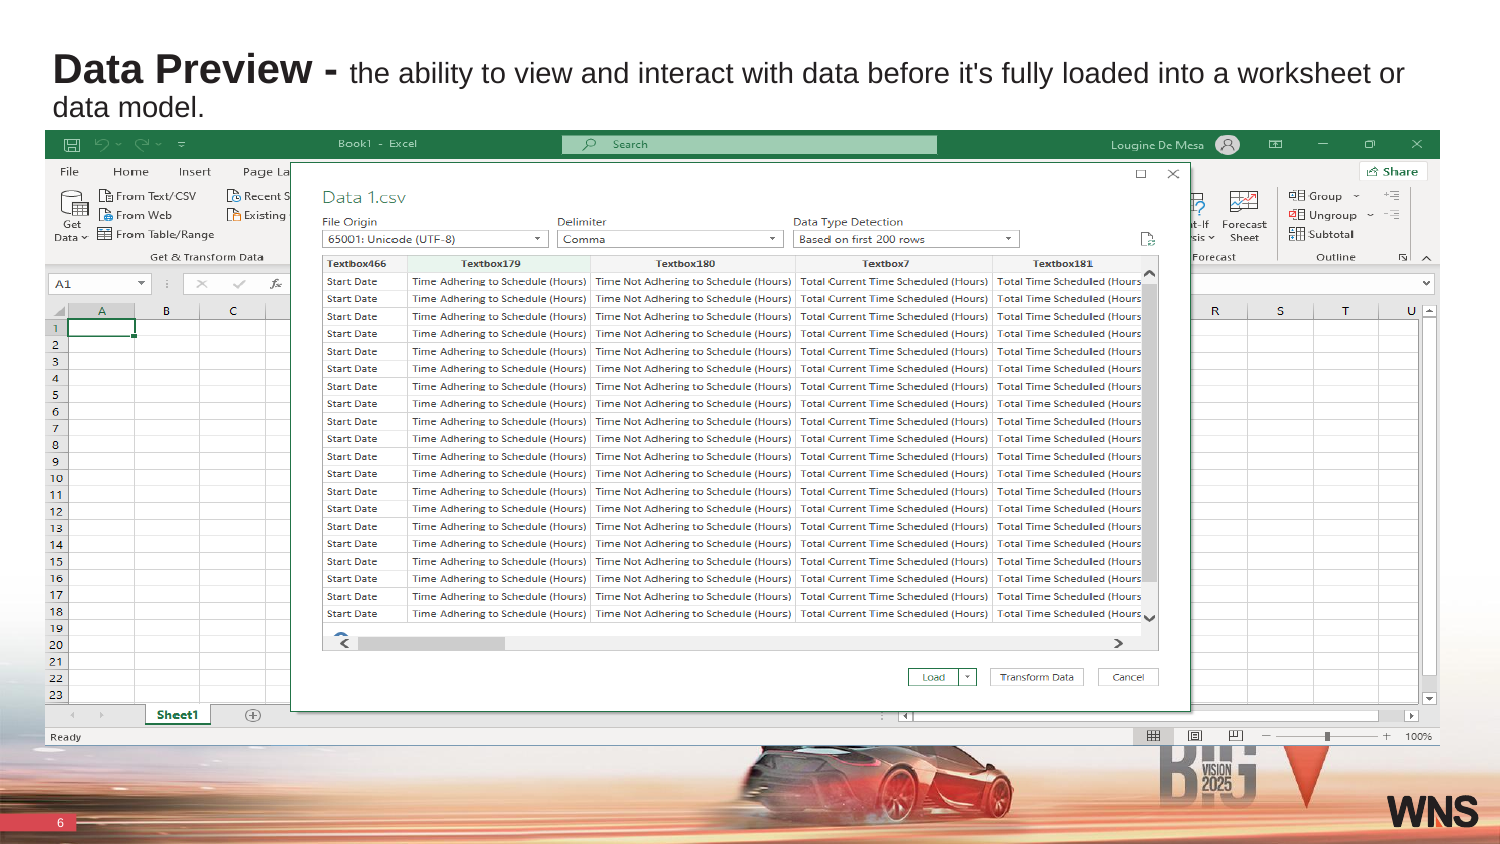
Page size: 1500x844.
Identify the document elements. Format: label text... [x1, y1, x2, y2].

picture [0, 0, 1500, 844]
title Data Preview - the ability to view and interact with data before it's fully loaded into a worksheet or data model. [45, 40, 1455, 131]
